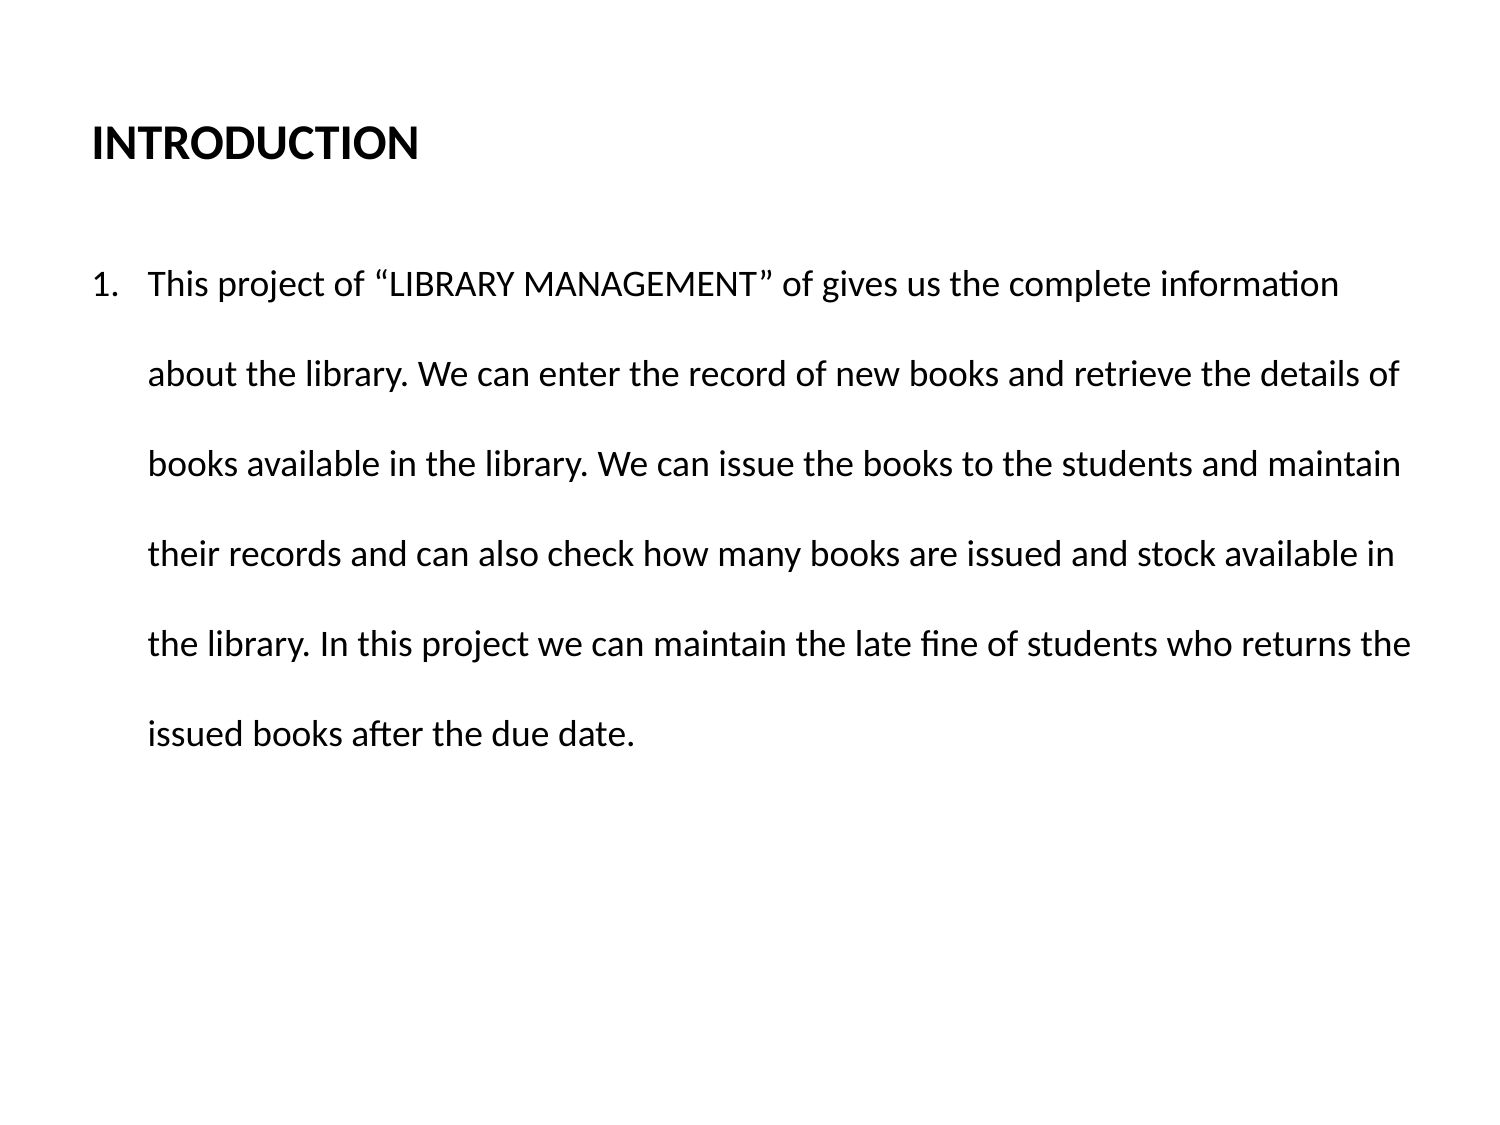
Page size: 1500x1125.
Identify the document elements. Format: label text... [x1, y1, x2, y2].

text_box INTRODUCTION This project of “LIBRARY MANAGEMENT” of gives us the complete information about the library. We can enter the record of new books and retrieve the details of books available in the library. We can issue the books to the students and maintain their records and can also check how many books are issued and stock available in the library. In this project we can maintain the late fine of students who returns the issued books after the due date. [76, 101, 1447, 852]
